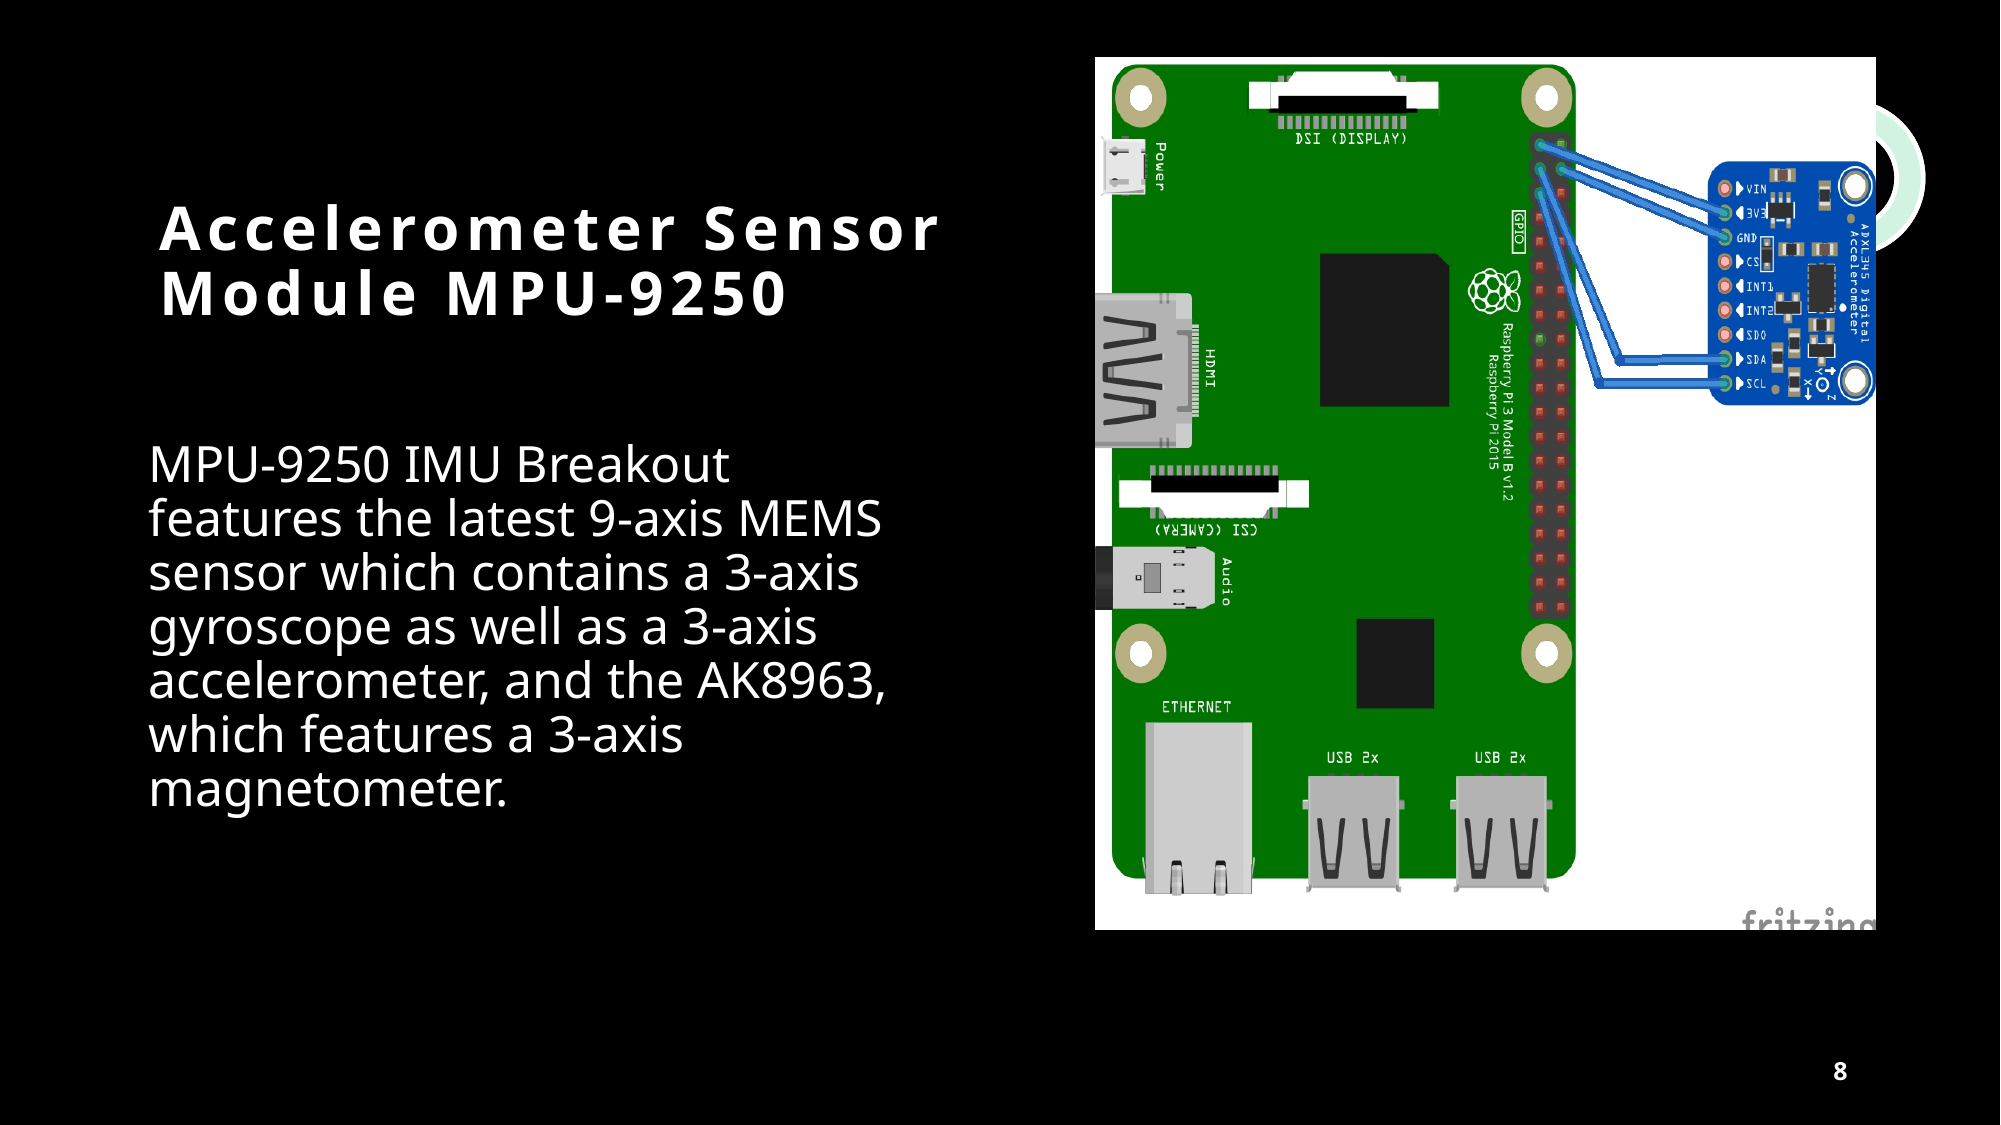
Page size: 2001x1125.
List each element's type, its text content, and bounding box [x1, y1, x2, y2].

slide_number 8 [1412, 1042, 1863, 1103]
picture [1083, 11, 1940, 930]
list MPU-9250 IMU Breakout features the latest 9-axis MEMS sensor which contains a 3-axis gyroscope as well as a 3-axis accelerometer, and the AK8963, which features a 3-axis magnetometer. [96, 431, 953, 1125]
title Accelerometer Sensor Module MPU-9250 [144, 146, 1000, 337]
